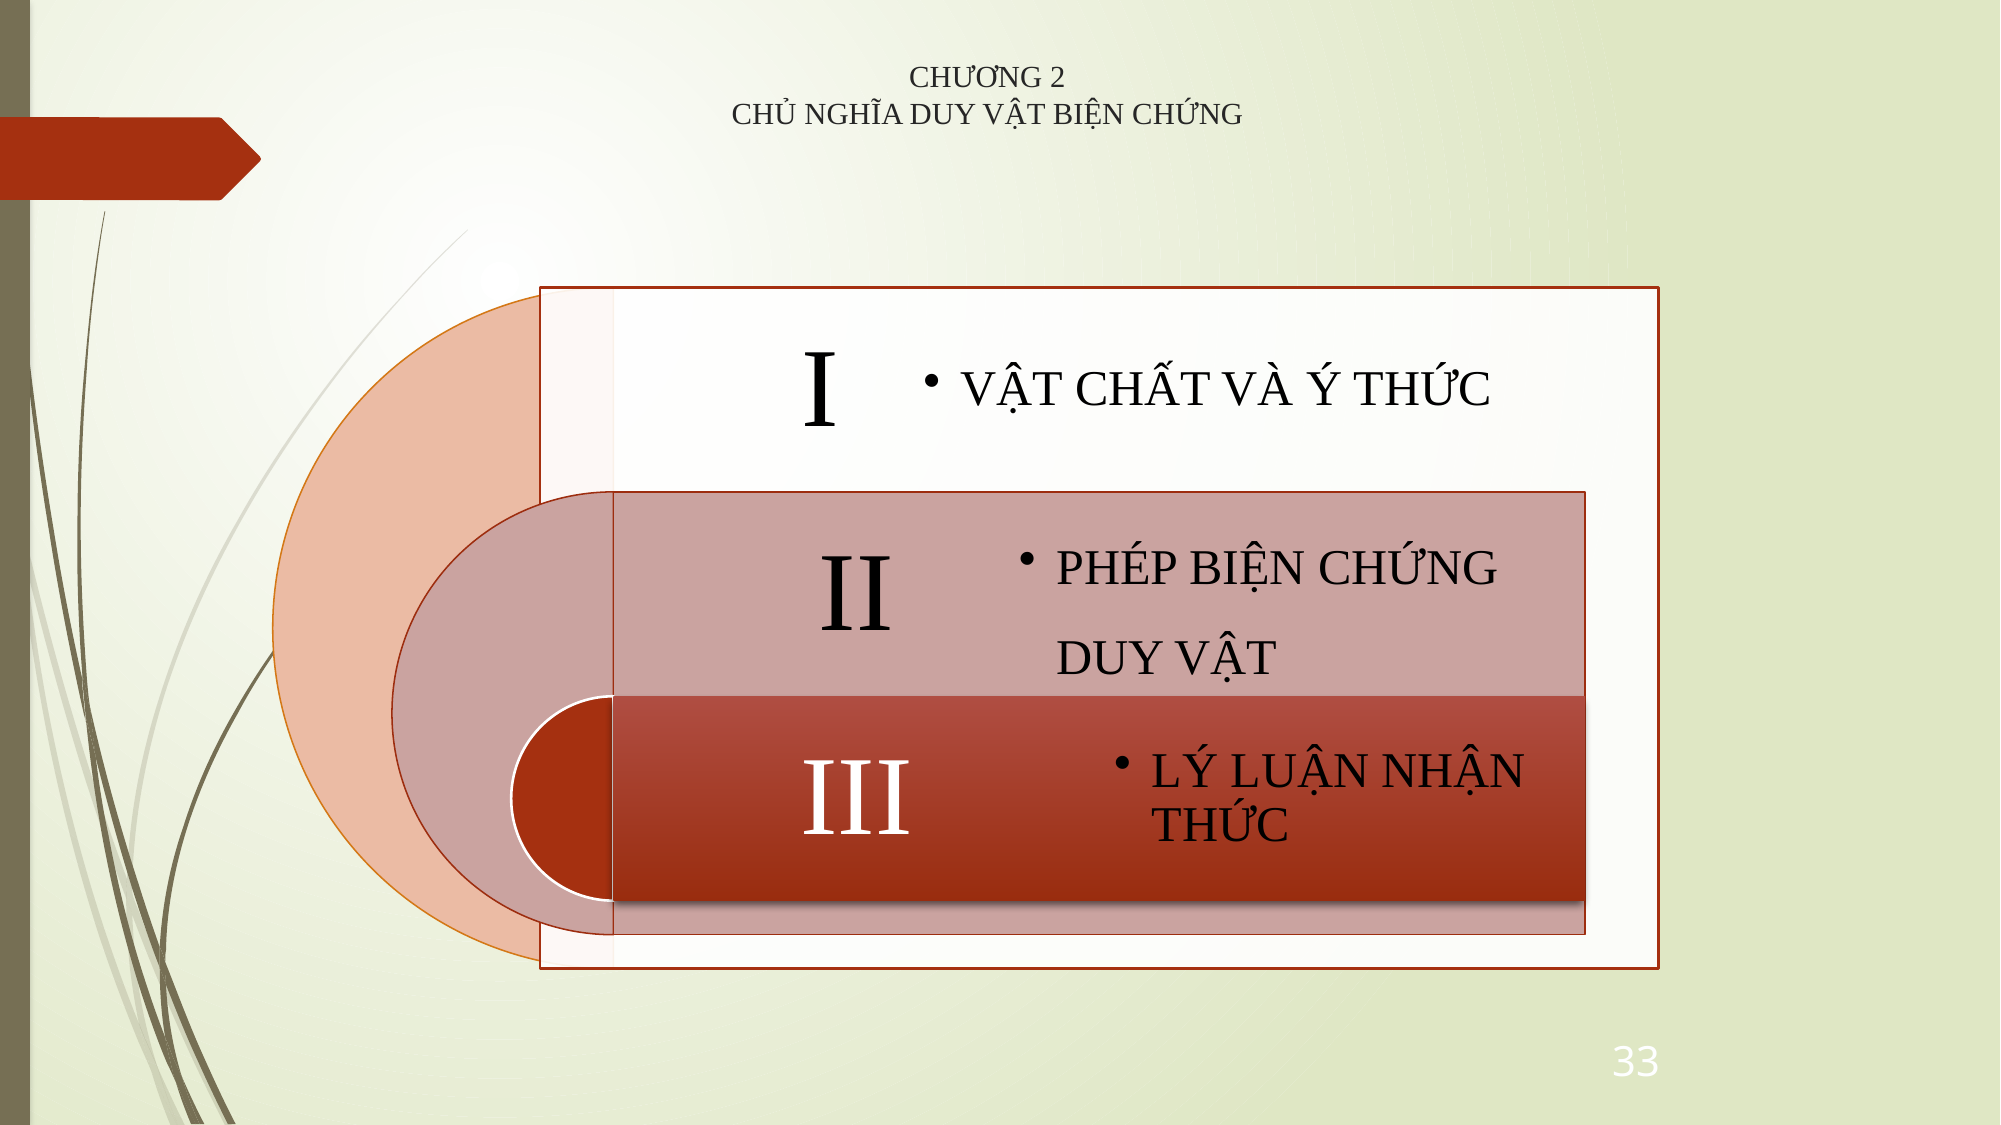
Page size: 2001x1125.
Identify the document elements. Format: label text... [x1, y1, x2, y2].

slide_number 33 [1325, 1024, 1675, 1103]
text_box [367, 287, 1681, 970]
title CHƯƠNG 2 CHỦ NGHĨA DUY VẬT BIỆN CHỨNG [249, 12, 1725, 175]
